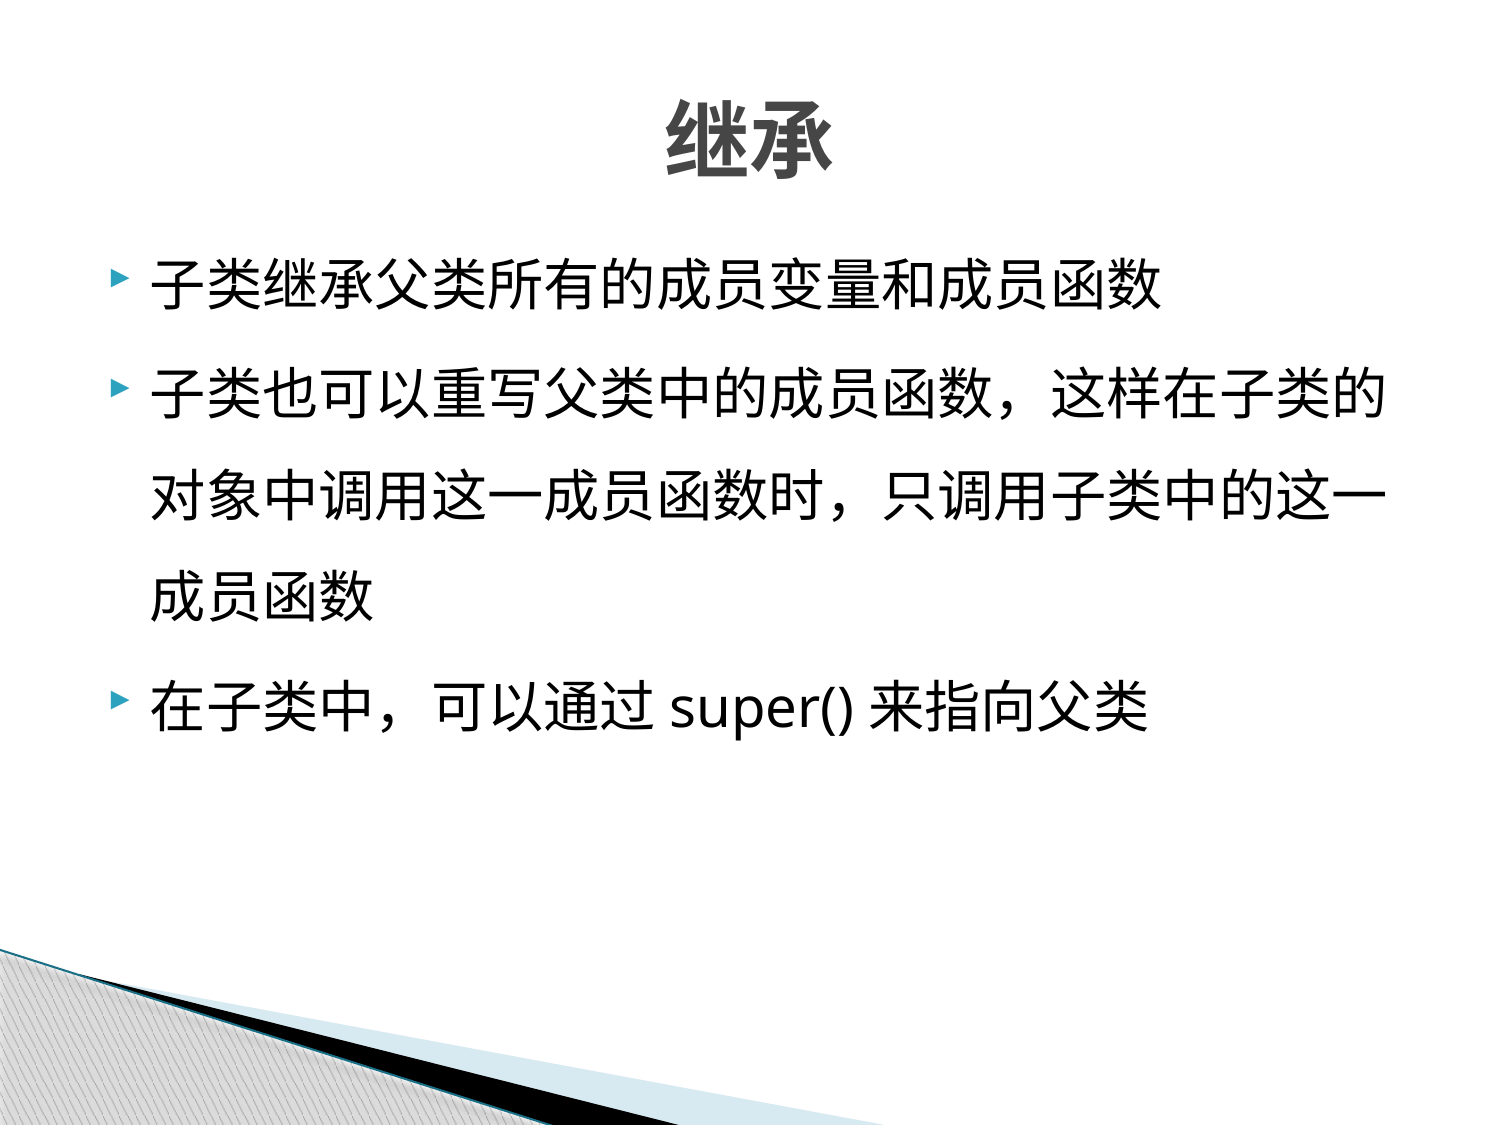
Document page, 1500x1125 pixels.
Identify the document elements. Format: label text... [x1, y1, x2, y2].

list 子类继承父类所有的成员变量和成员函数 子类也可以重写父类中的成员函数，这样在子类的对象中调用这一成员函数时，只调用子类中的这一成员函数 在子类中，可以通过super()来指向父类 [75, 233, 1425, 1059]
text_box [99, 873, 1450, 1125]
title 继承 [75, 45, 1425, 233]
